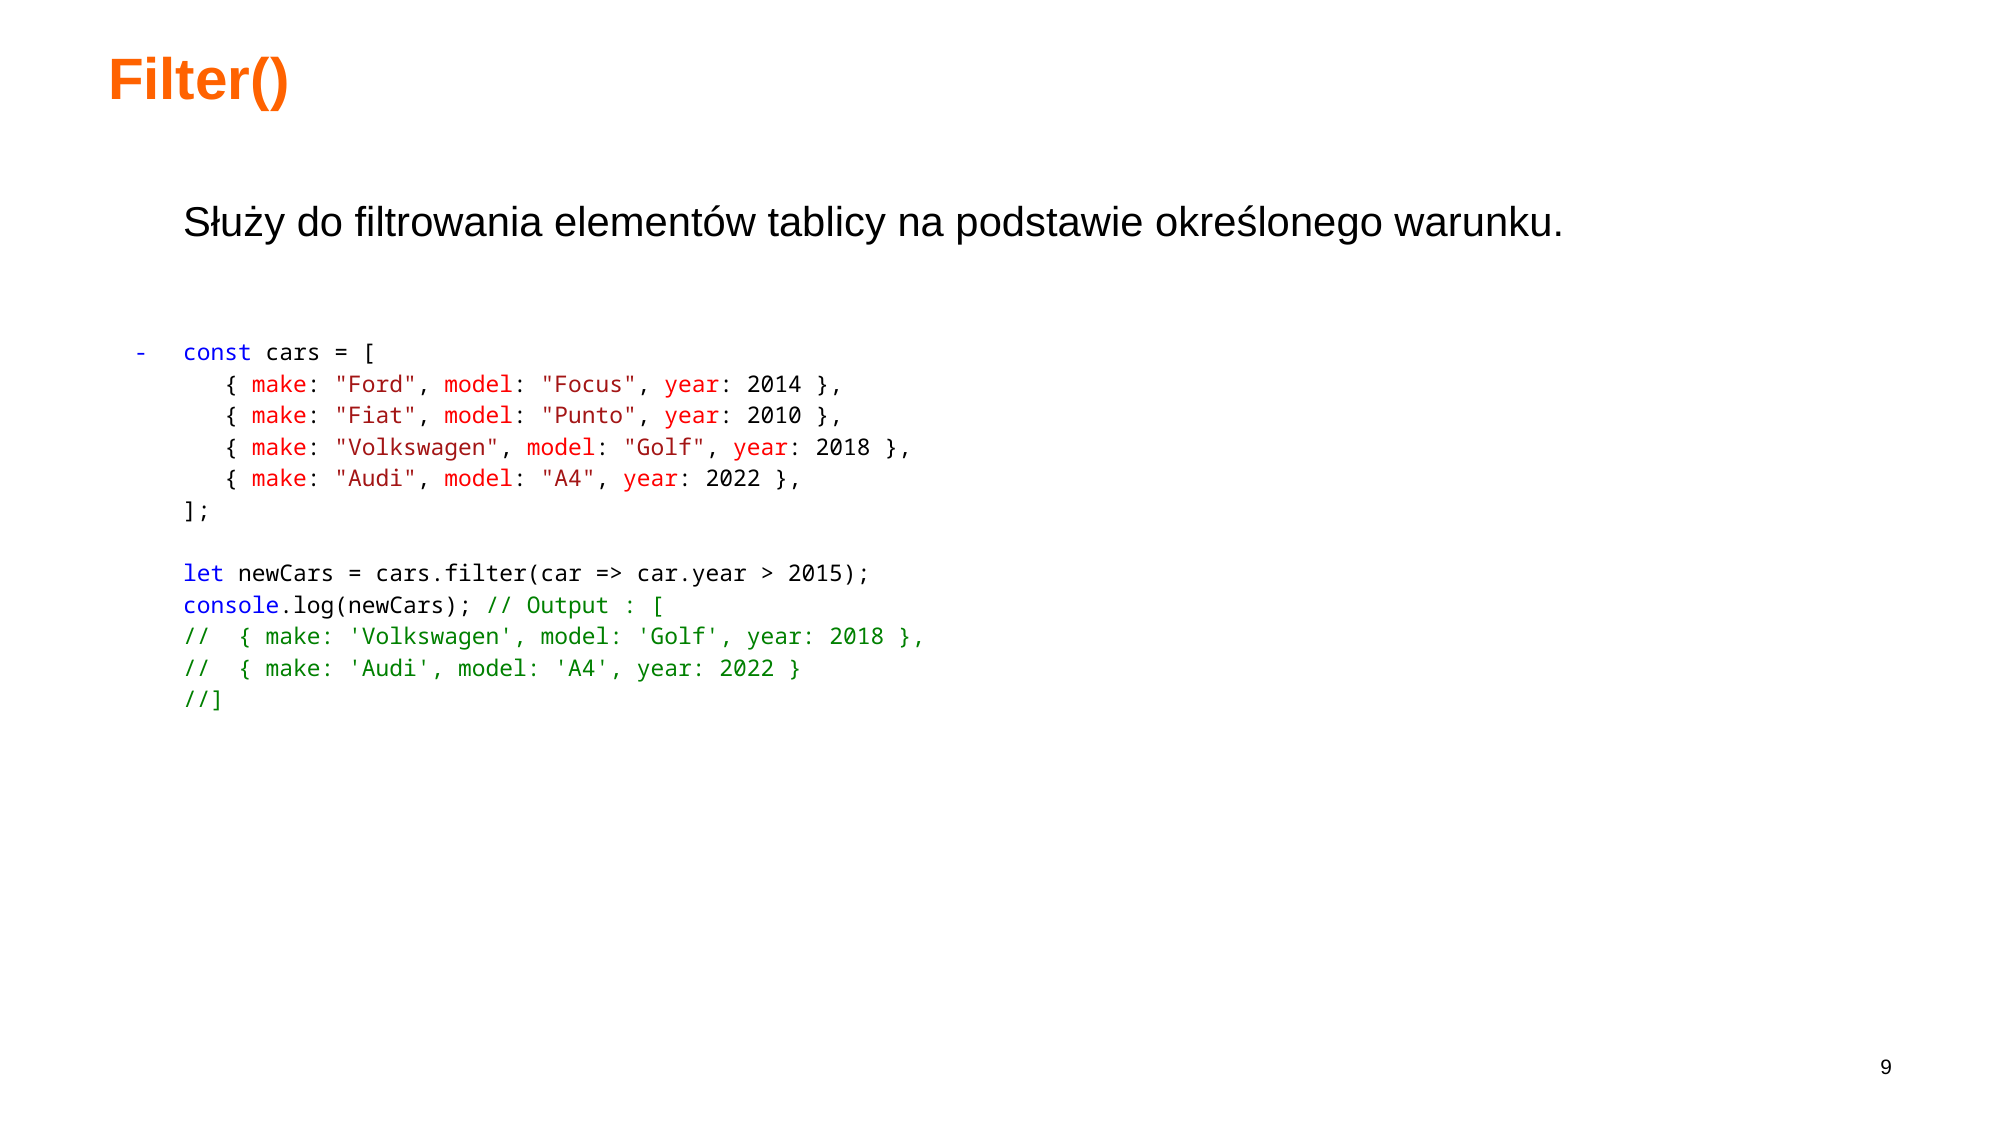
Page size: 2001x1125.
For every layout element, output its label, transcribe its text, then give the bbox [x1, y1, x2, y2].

slide_number ‹#› [1810, 1050, 1892, 1082]
list Służy do filtrowania elementów tablicy na podstawie określonego warunku. const cars = [ { make: "Ford", model: "Focus", year: 2014 }, { make: "Fiat", model: "Punto", year: 2010 }, { make: "Volkswagen", model: "Golf", year: 2018 }, { make: "Audi", model: "A4", year: 2022 }, ]; let newCars = cars.filter(car => car.year > 2015); console.log(newCars); // Output : [ // { make: 'Volkswagen', model: 'Golf', year: 2018 }, // { make: 'Audi', model: 'A4', year: 2022 } //] [108, 187, 1893, 1017]
title Filter() [108, 53, 1893, 187]
